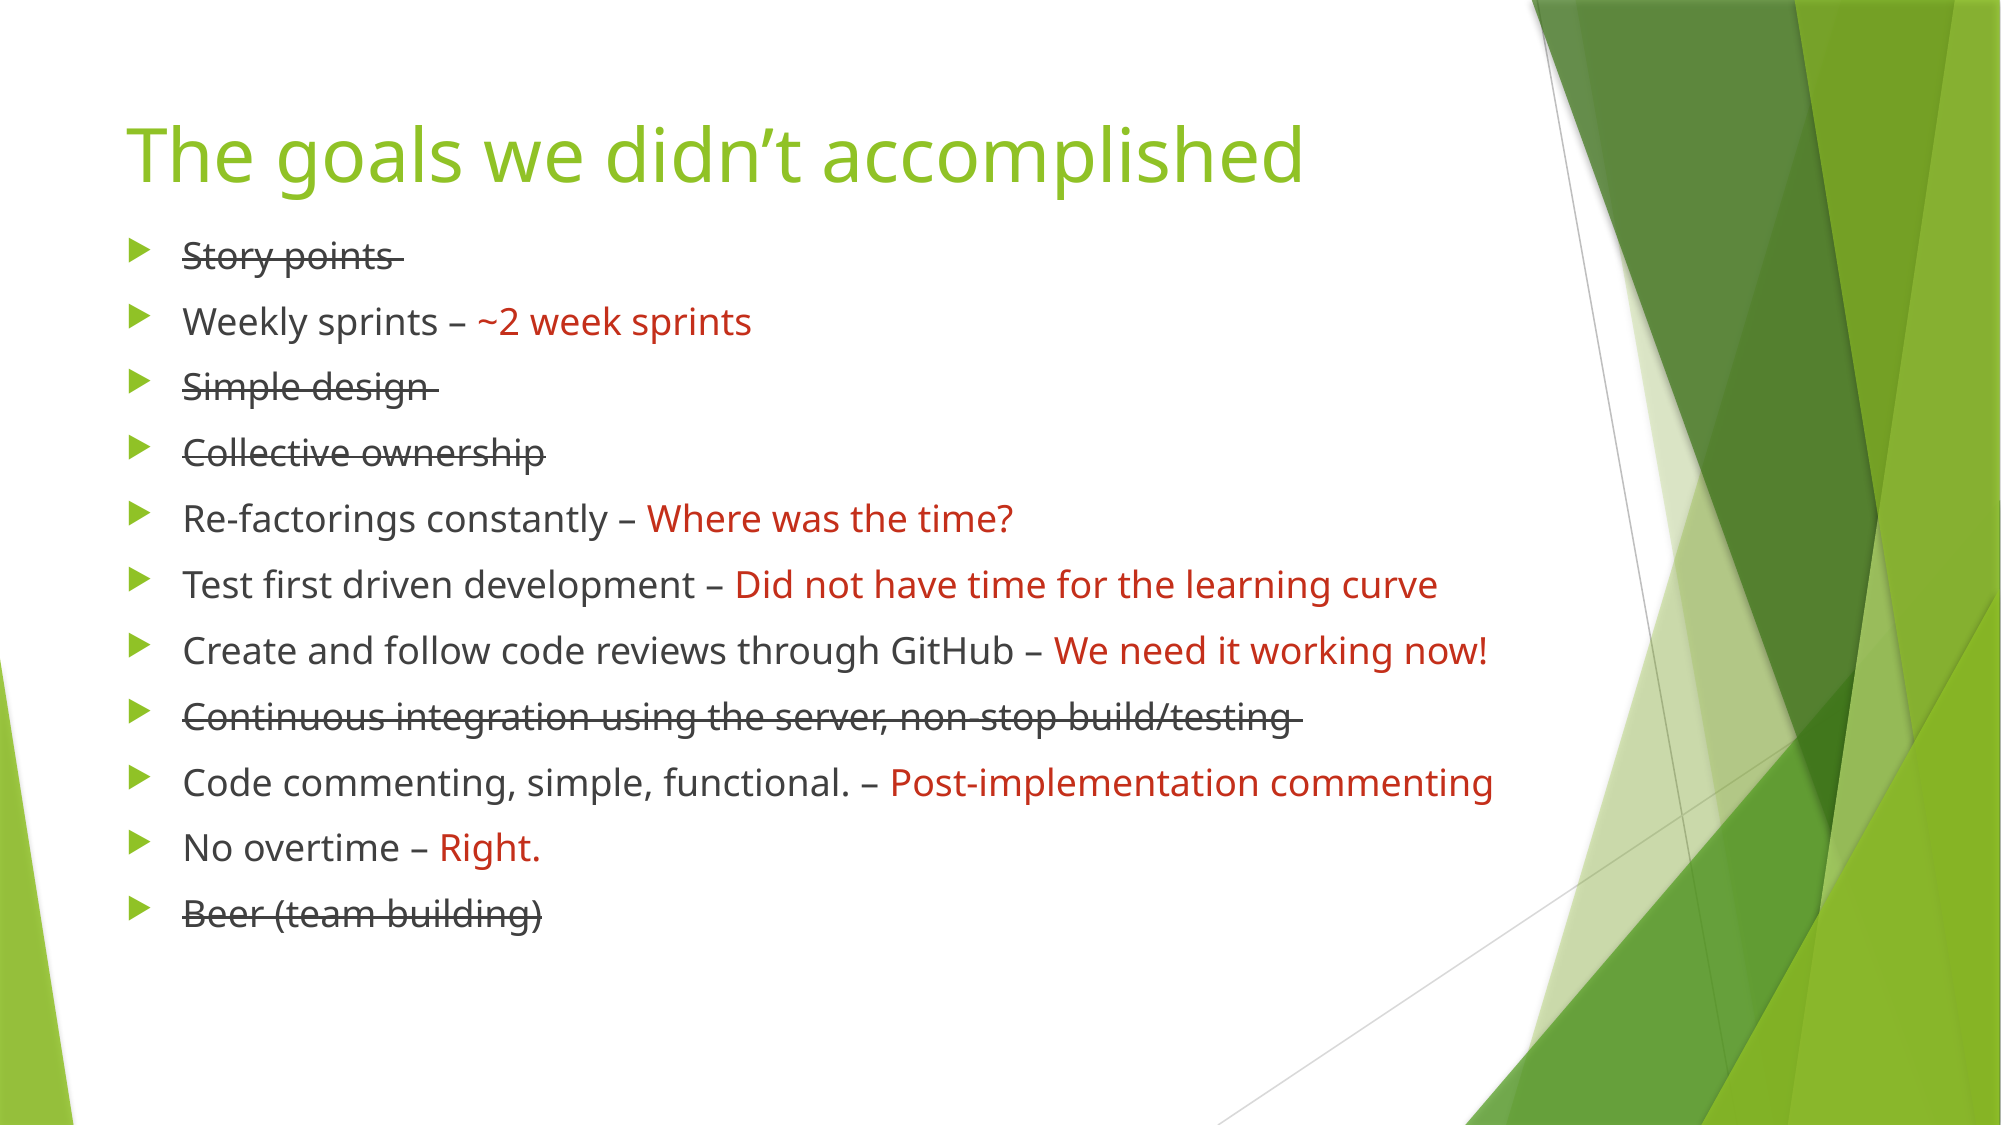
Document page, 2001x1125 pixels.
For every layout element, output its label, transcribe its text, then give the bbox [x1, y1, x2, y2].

list Story points Weekly sprints – ~2 week sprints Simple design Collective ownership Re-factorings constantly – Where was the time? Test first driven development – Did not have time for the learning curve Create and follow code reviews through GitHub – We need it working now! Continuous integration using the server, non-stop build/testing Code commenting, simple, functional. – Post-implementation commenting No overtime – Right. Beer (team building) [111, 224, 1522, 991]
title The goals we didn’t accomplished [111, 99, 1522, 224]
